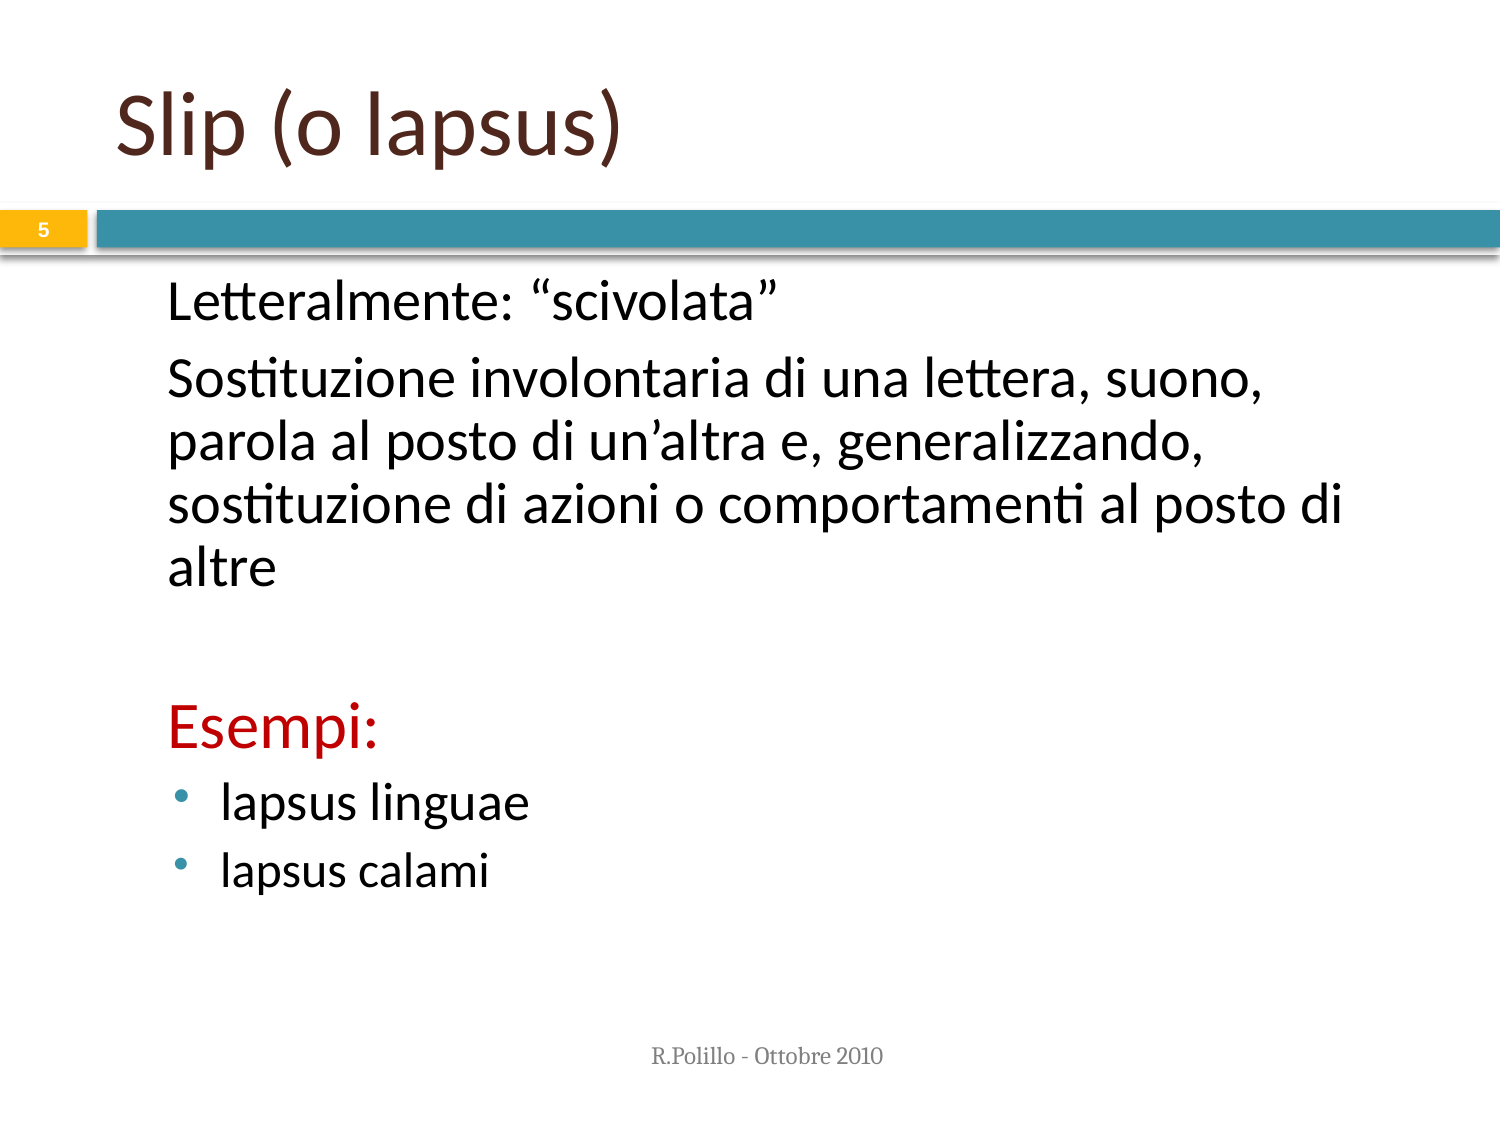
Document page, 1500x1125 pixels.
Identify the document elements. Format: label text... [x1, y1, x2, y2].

list Letteralmente: “scivolata” Sostituzione involontaria di una lettera, suono, parola al posto di un’altra e, generalizzando, sostituzione di azioni o comportamenti al posto di altre Esempi: lapsus linguae lapsus calami [100, 262, 1438, 1000]
slide_number 5 [0, 208, 88, 249]
title Slip (o lapsus) [100, 37, 1438, 200]
footer R.Polillo - Ottobre 2010 [99, 1024, 1436, 1085]
